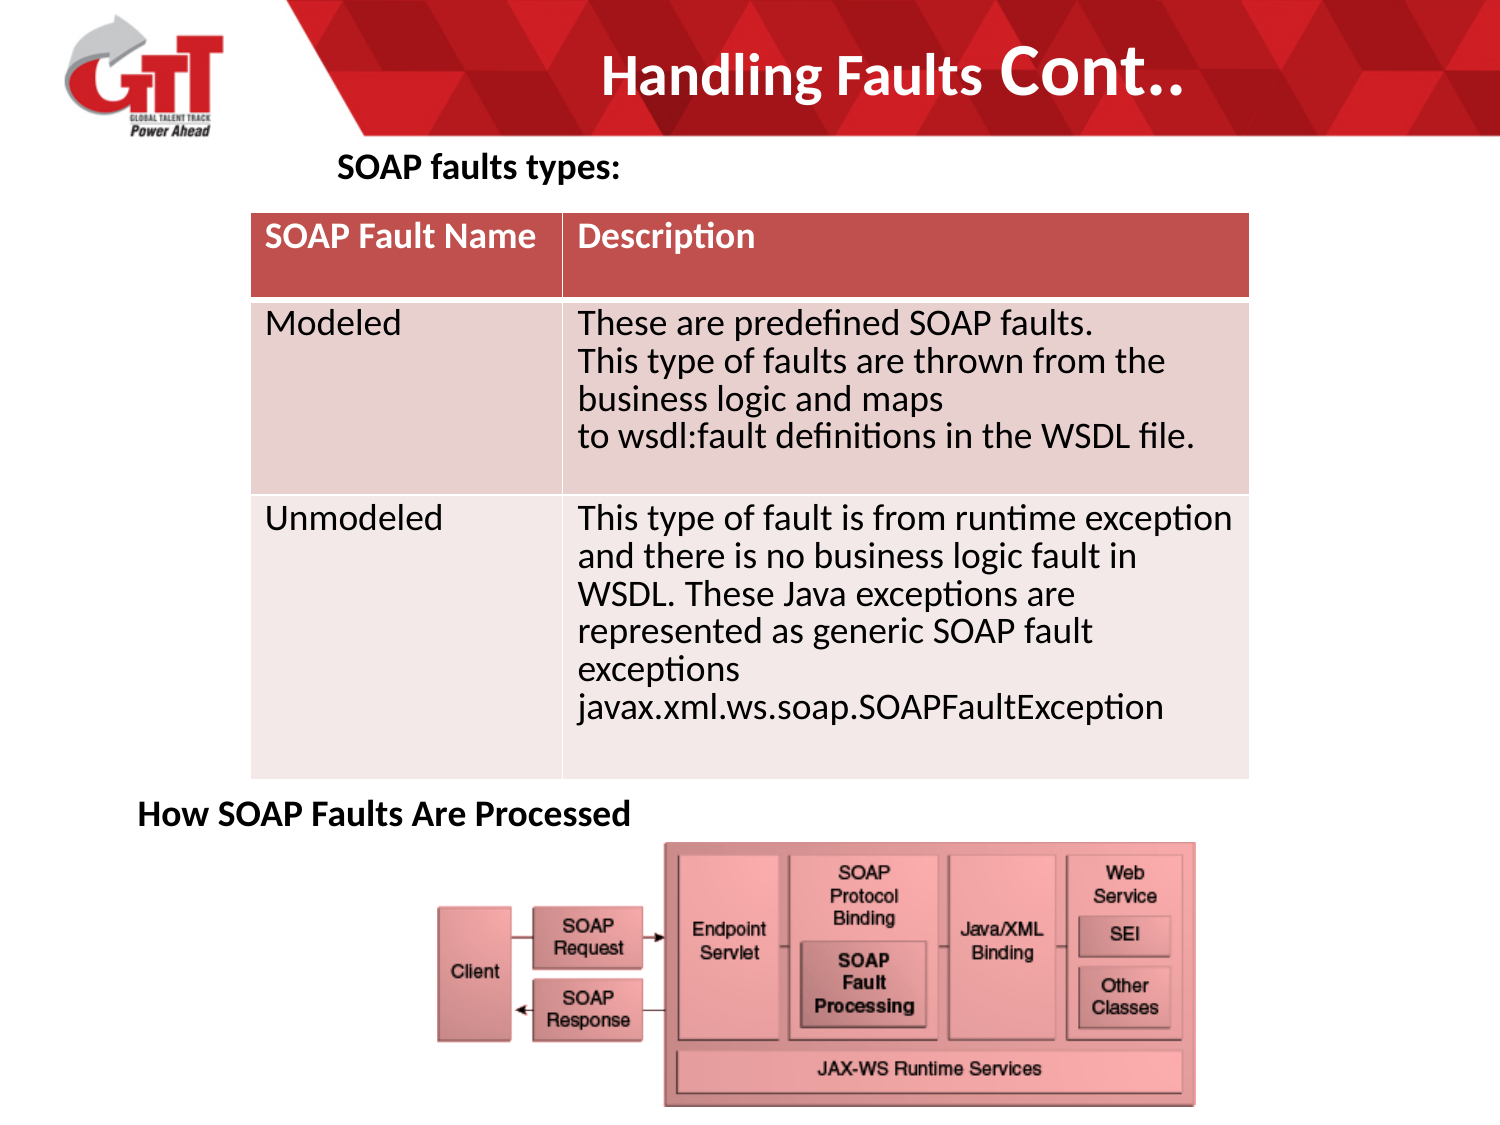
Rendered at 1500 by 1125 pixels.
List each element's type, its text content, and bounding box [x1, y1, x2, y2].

text_box SOAP faults types: [322, 134, 637, 195]
table_cell These are predefined SOAP faults. This type of faults are thrown from the business logic and maps to wsdl:fault definitions in the WSDL file. [563, 303, 1249, 494]
title Handling Faults Cont.. [324, 12, 1463, 118]
text_box How SOAP Faults Are Processed [122, 691, 1498, 842]
picture [0, 0, 1500, 1125]
table_cell Modeled [251, 303, 562, 494]
table_cell Unmodeled [251, 496, 562, 779]
table_cell This type of fault is from runtime exception and there is no business logic fault in WSDL. These Java exceptions are represented as generic SOAP fault exceptions javax.xml.ws.soap.SOAPFaultException [563, 496, 1249, 779]
table_header SOAP Fault Name [251, 213, 562, 297]
table_header Description [563, 213, 1249, 297]
